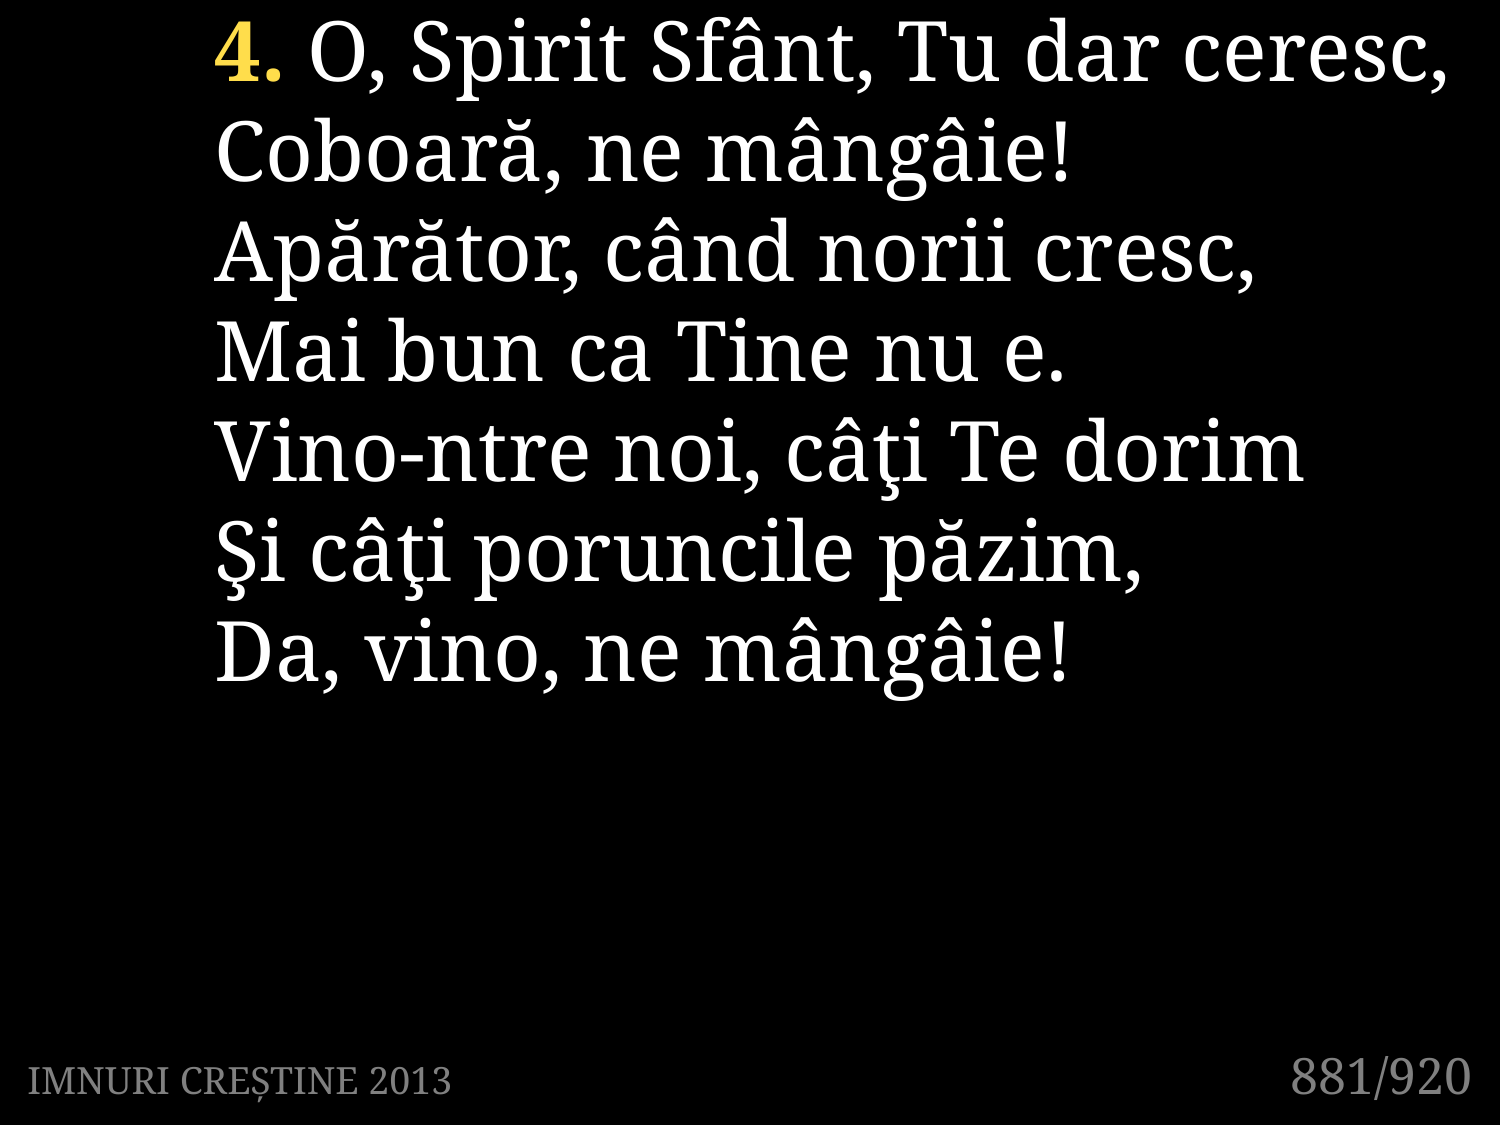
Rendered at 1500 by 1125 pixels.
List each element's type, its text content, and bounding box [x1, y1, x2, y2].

text_box 881/920 [637, 1037, 1488, 1113]
text_box IMNURI CREȘTINE 2013 [12, 1049, 637, 1110]
text_box 4. O, Spirit Sfânt, Tu dar ceresc, Coboară, ne mângâie! Apărător, când norii cresc, Mai bun ca Tine nu e. Vino-ntre noi, câţi Te dorim Şi câţi poruncile păzim, Da, vino, ne mângâie! [200, 0, 1500, 706]
